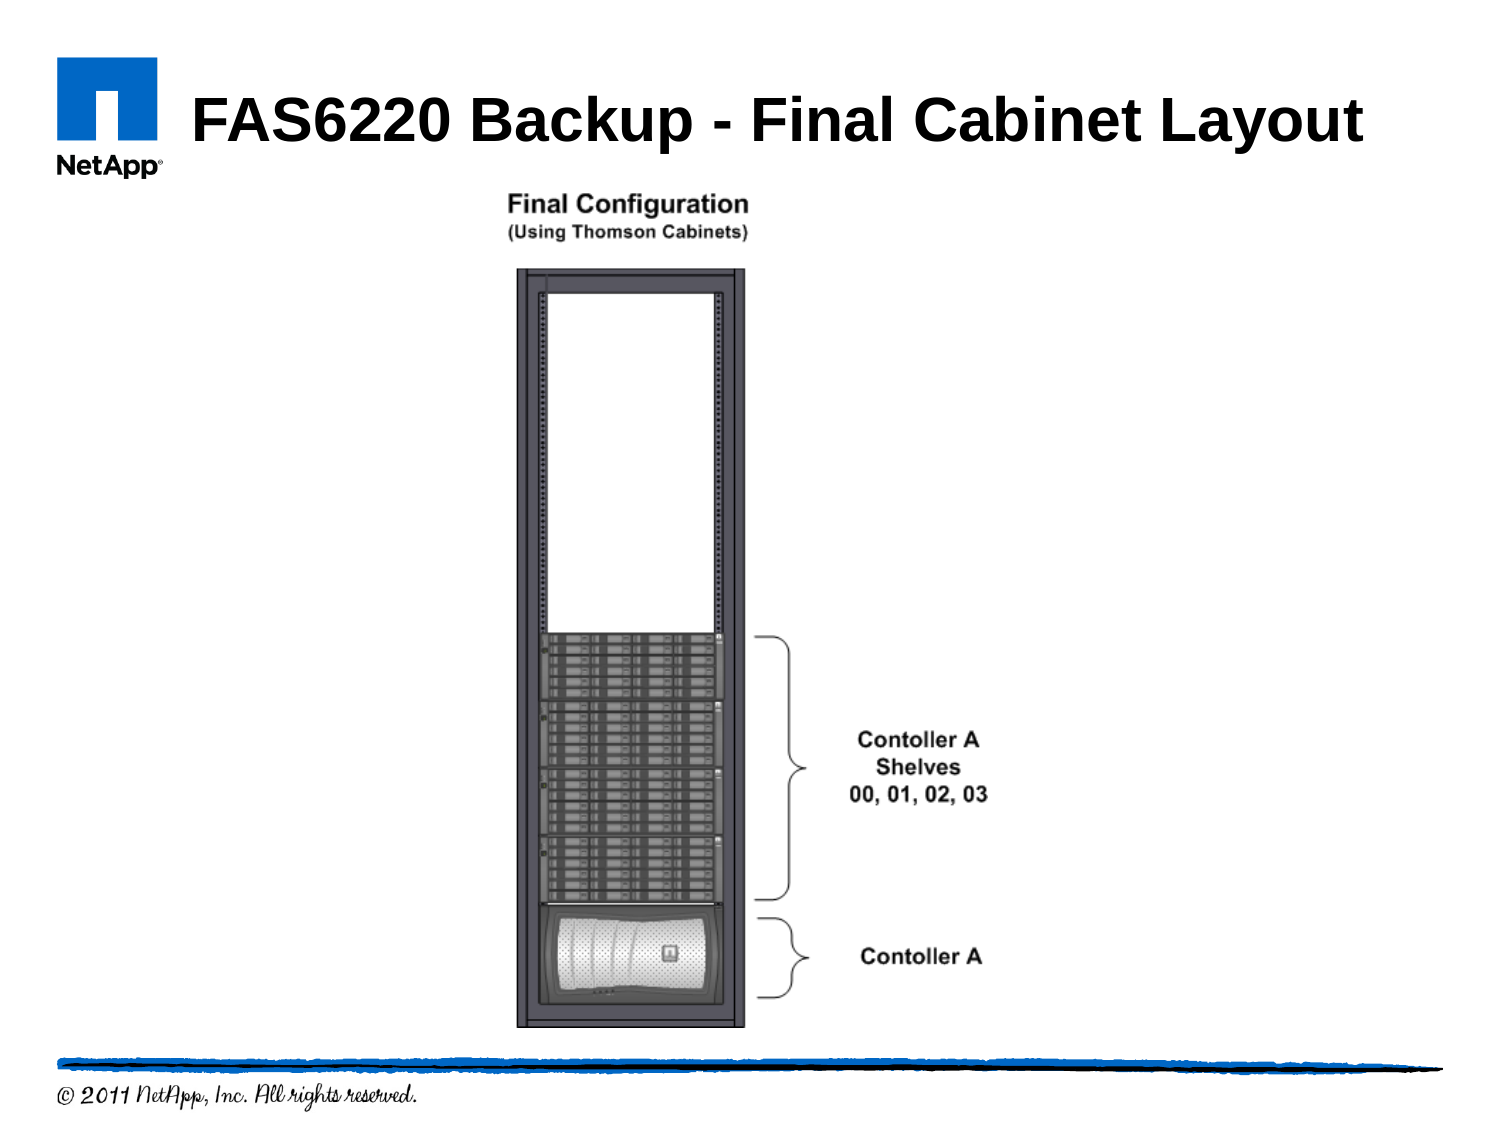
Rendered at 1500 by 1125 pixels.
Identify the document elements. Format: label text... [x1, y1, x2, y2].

picture [55, 54, 164, 181]
picture [507, 185, 988, 1028]
picture [53, 1074, 434, 1113]
title FAS6220 Backup - Final Cabinet Layout [191, 57, 1441, 176]
